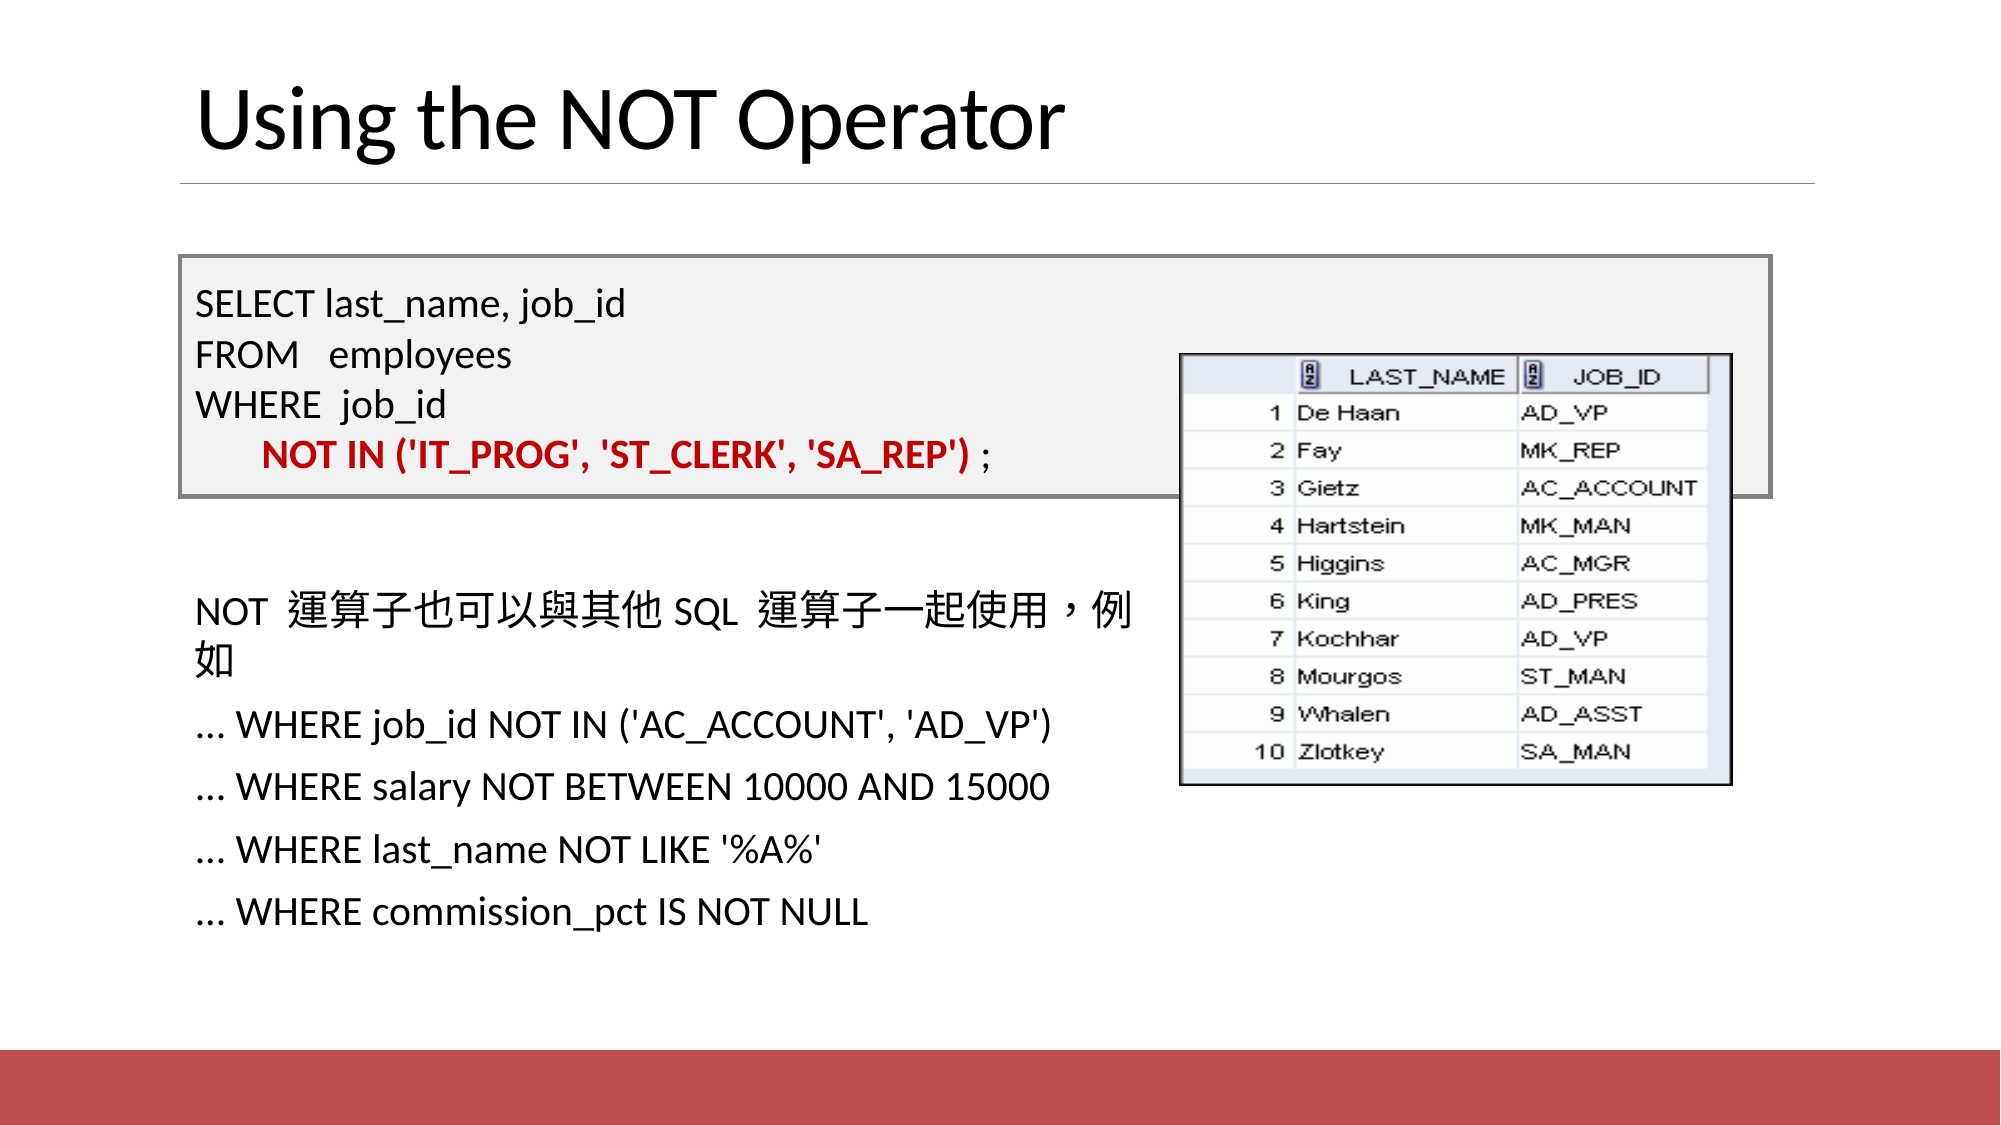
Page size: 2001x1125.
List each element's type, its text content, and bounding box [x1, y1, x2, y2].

title Using the NOT Operator [180, 47, 1830, 176]
picture [1179, 353, 1733, 786]
text_box NOT 運算子也可以與其他SQL 運算子一起使用，例如 ... WHERE job_id NOT IN ('AC_ACCOUNT', 'AD_VP') ... WHERE salary NOT BETWEEN 10000 AND 15000 ... WHERE last_name NOT LIKE '%A%' ... WHERE commission_pct IS NOT NULL [180, 576, 1180, 942]
text_box SELECT last_name, job_id FROM employees WHERE job_id NOT IN ('IT_PROG', 'ST_CLERK', 'SA_REP') ; [180, 256, 1771, 497]
